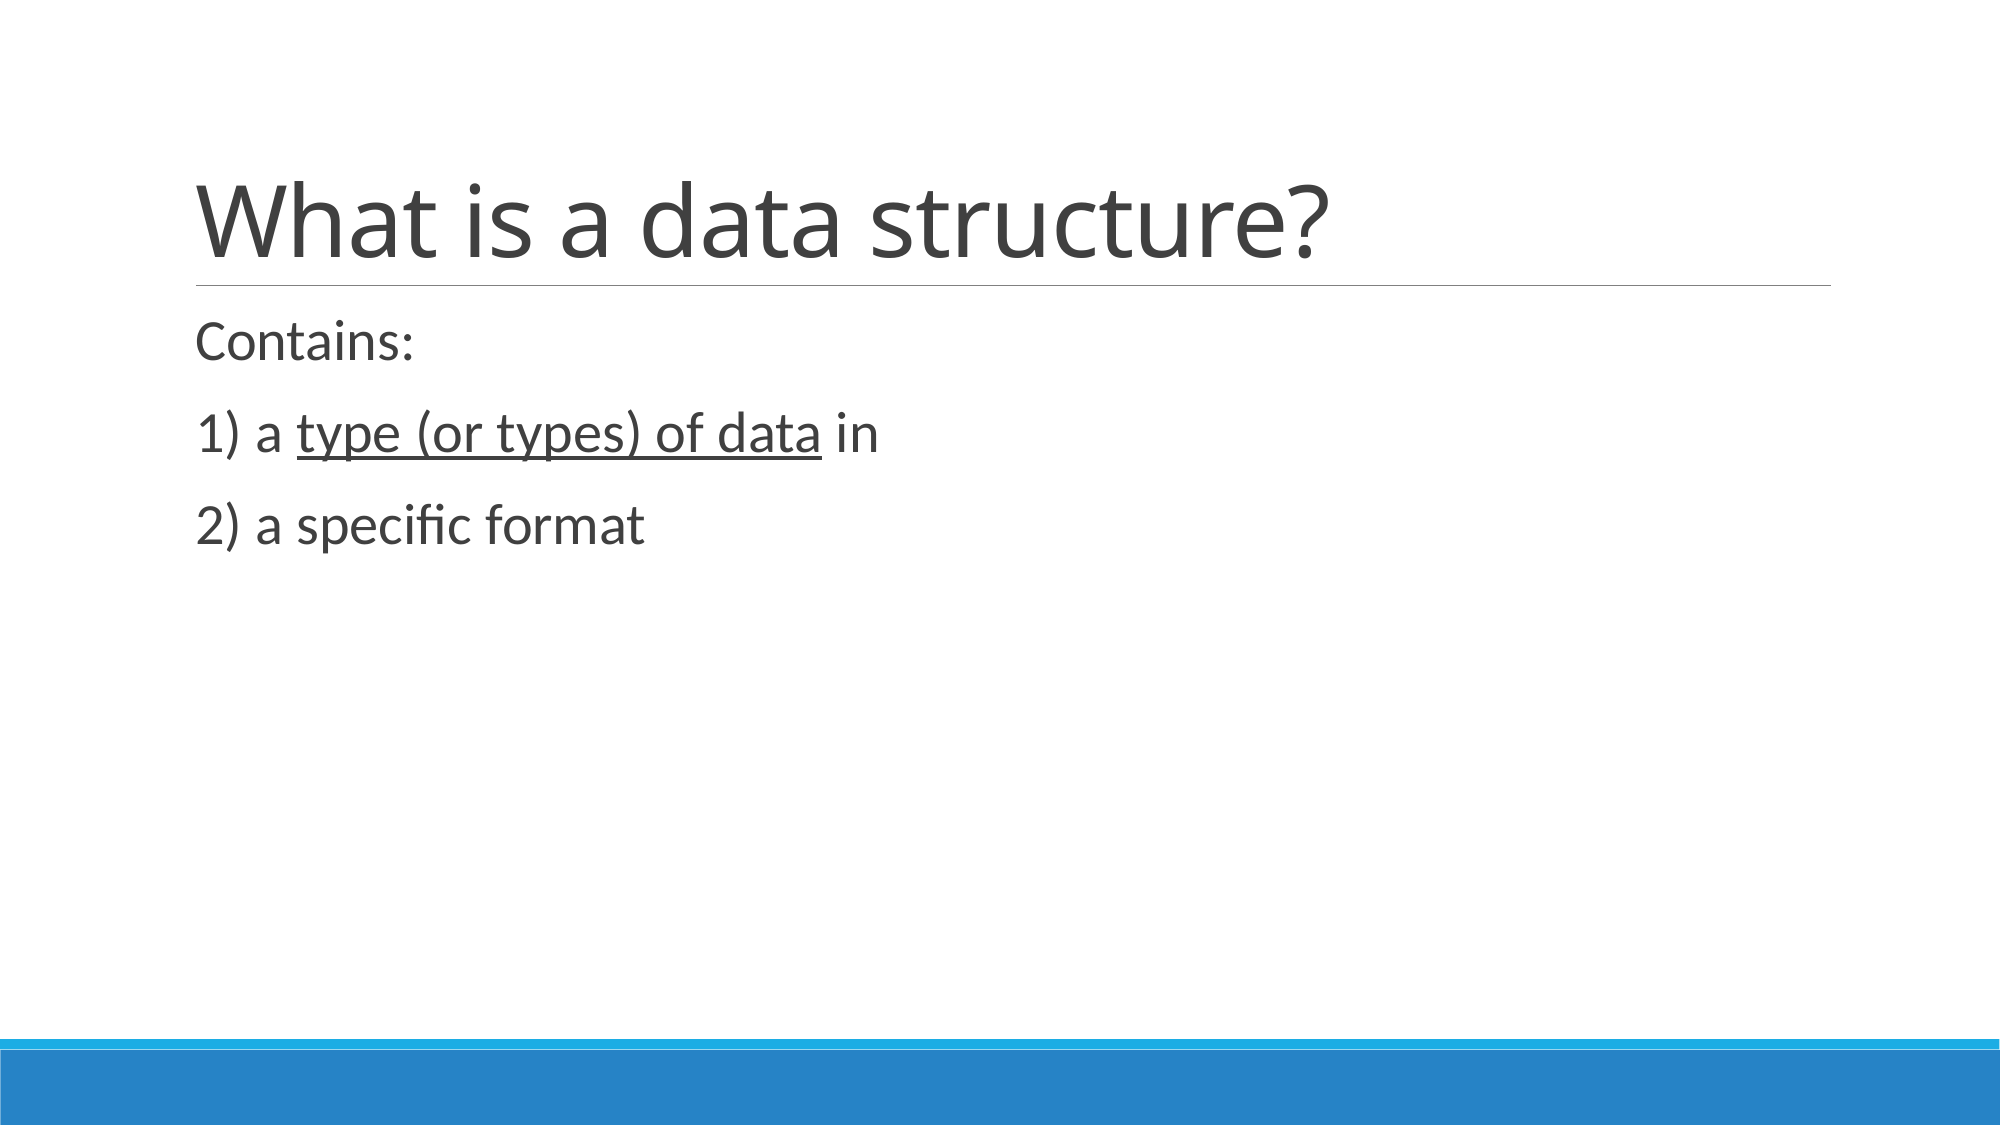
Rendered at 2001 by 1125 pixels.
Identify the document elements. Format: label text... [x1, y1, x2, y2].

list Contains: 1) a type (or types) of data in 2) a specific format [180, 302, 1830, 963]
title What is a data structure? [180, 47, 1830, 285]
